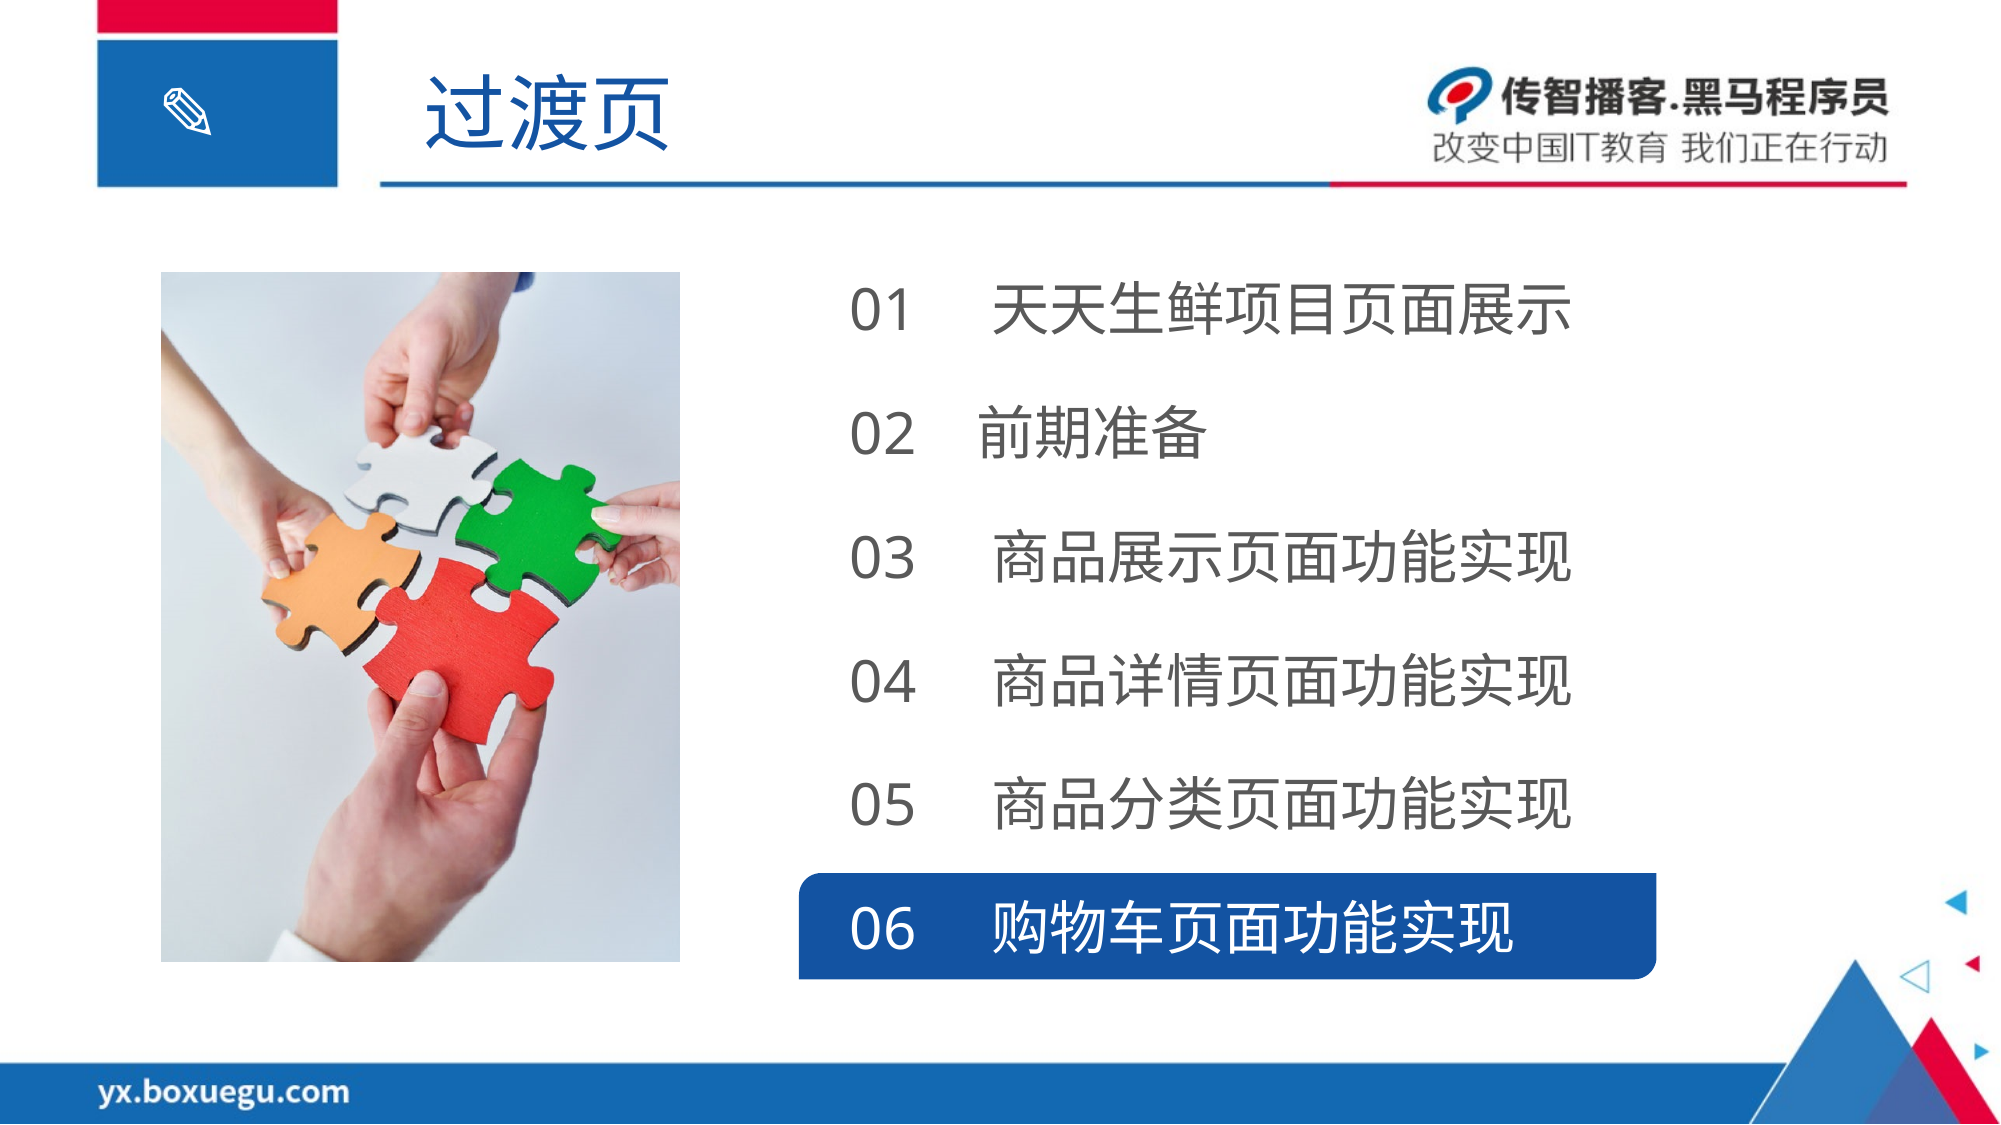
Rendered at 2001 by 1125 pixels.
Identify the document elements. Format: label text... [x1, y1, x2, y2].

text_box 05 商品分类页面功能实现 [849, 767, 1657, 838]
text_box 过渡页 [409, 53, 899, 169]
text_box 01 天天生鲜项目页面展示 [849, 272, 1657, 343]
picture [0, 0, 2000, 1124]
text_box 02 前期准备 [849, 395, 1657, 467]
text_box 06 购物车页面功能实现 [849, 891, 1657, 962]
text_box [797, 871, 1658, 981]
text_box 04 商品详情页面功能实现 [849, 643, 1657, 714]
text_box 03 商品展示页面功能实现 [849, 519, 1657, 590]
